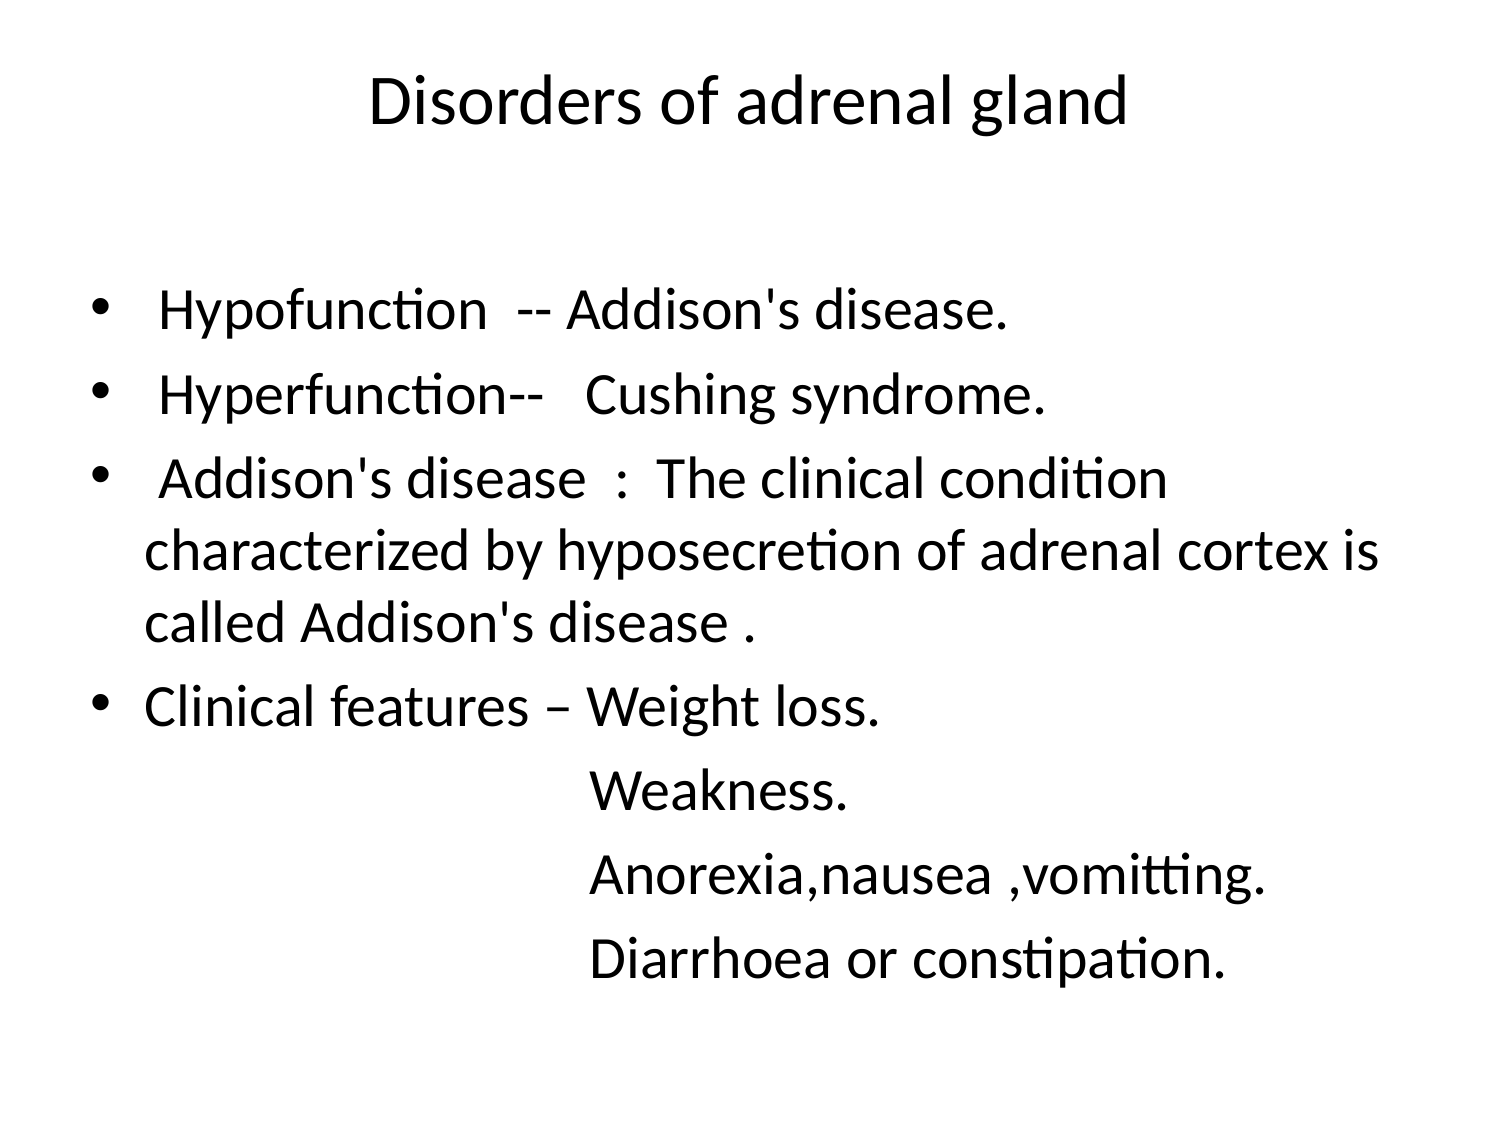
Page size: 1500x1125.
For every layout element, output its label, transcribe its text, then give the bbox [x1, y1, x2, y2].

list Hypofunction -- Addison's disease. Hyperfunction-- Cushing syndrome. Addison's disease : The clinical condition characterized by hyposecretion of adrenal cortex is called Addison's disease . Clinical features – Weight loss. Weakness. Anorexia,nausea ,vomitting. Diarrhoea or constipation. [75, 262, 1425, 1005]
title Disorders of adrenal gland [75, 45, 1425, 233]
